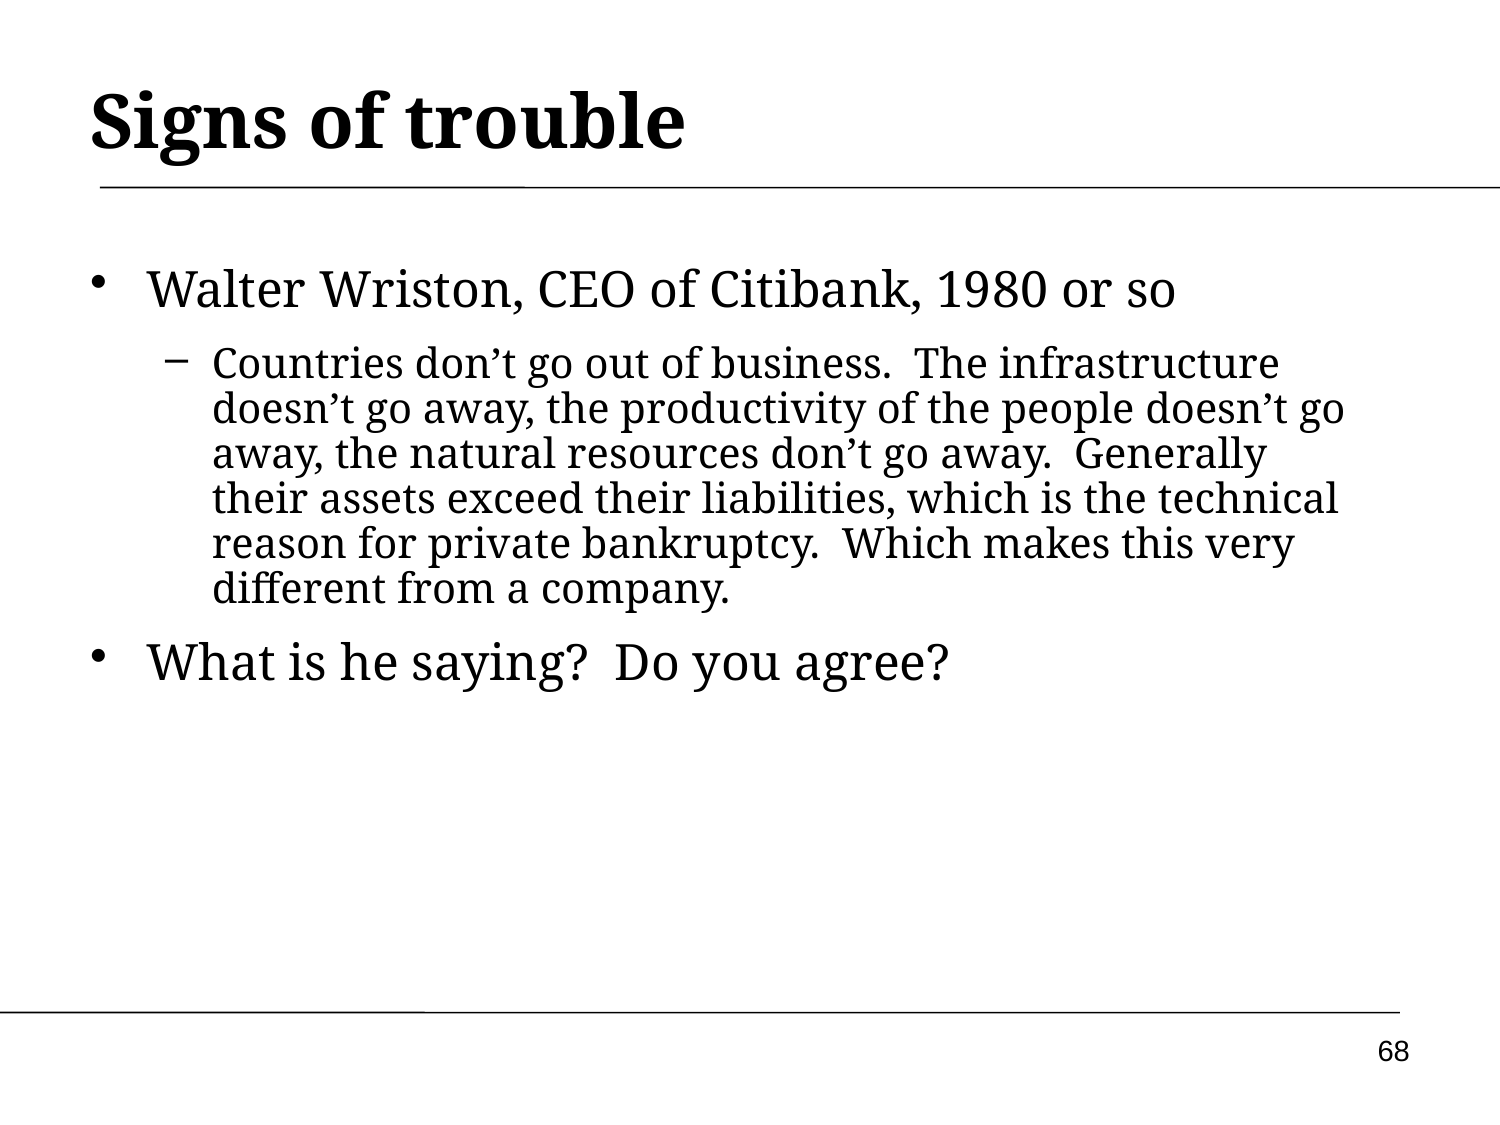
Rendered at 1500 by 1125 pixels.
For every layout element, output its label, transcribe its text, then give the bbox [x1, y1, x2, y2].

slide_number 68 [1074, 1024, 1426, 1103]
list Walter Wriston, CEO of Citibank, 1980 or so Countries don’t go out of business. The infrastructure doesn’t go away, the productivity of the people doesn’t go away, the natural resources don’t go away. Generally their assets exceed their liabilities, which is the technical reason for private bankruptcy. Which makes this very different from a company. What is he saying? Do you agree? [74, 249, 1363, 993]
title Signs of trouble [74, 49, 1426, 188]
